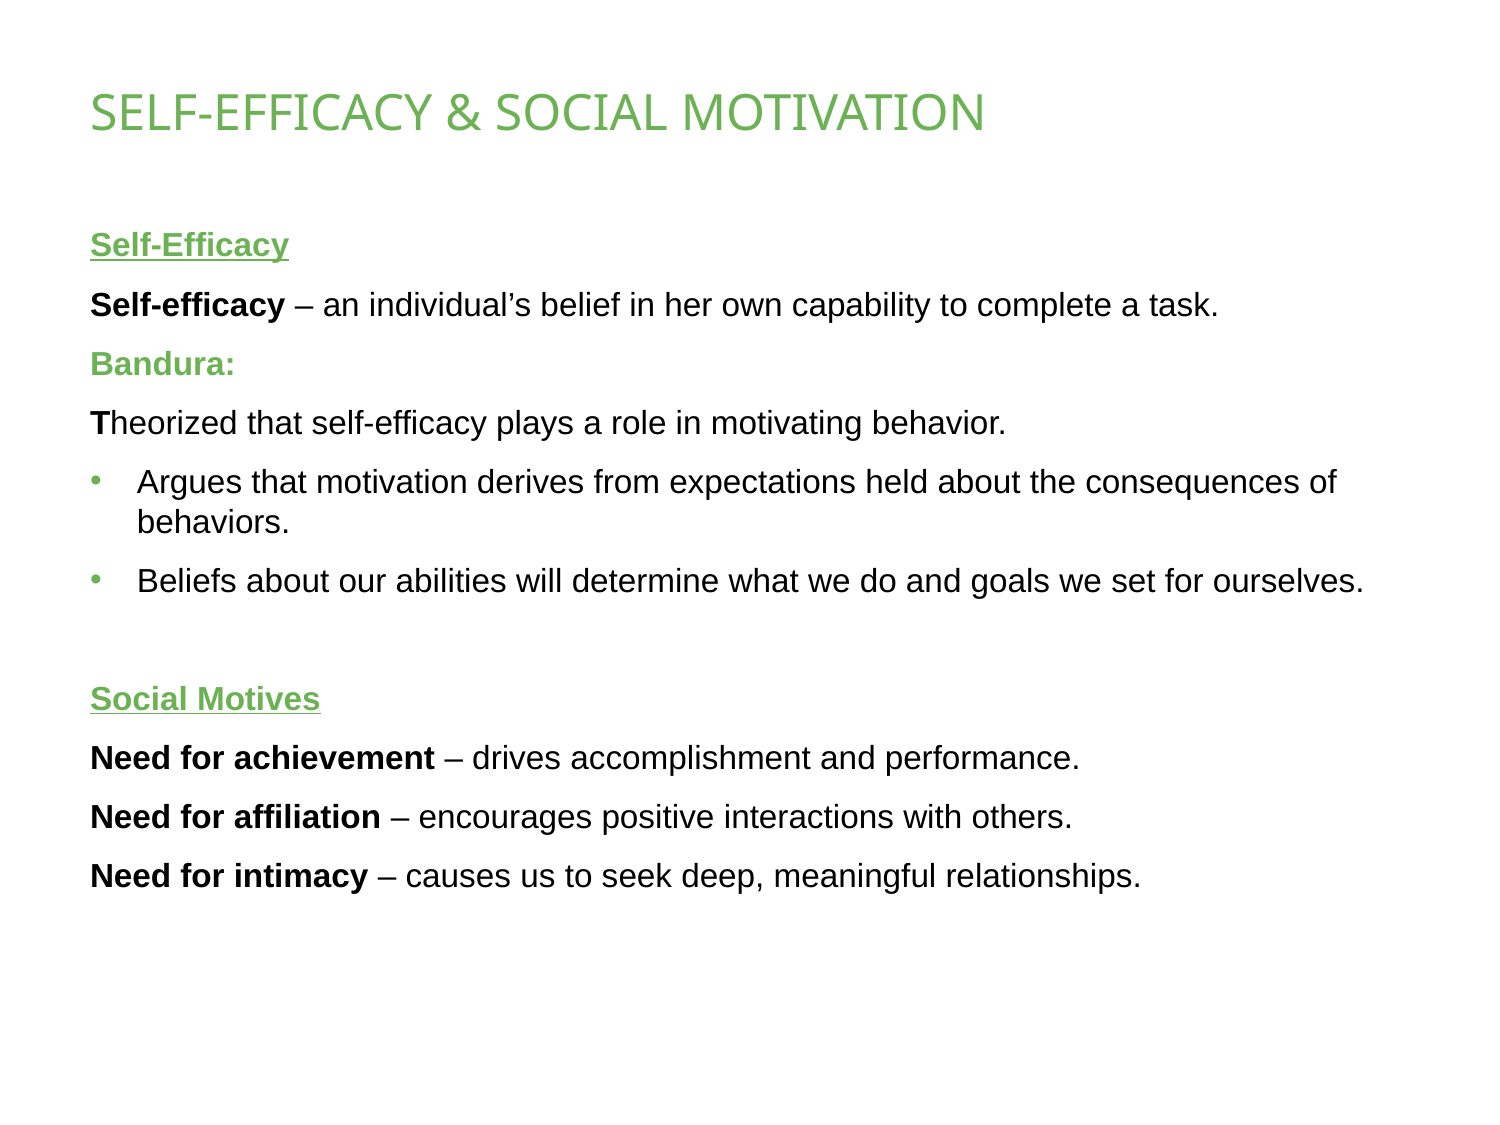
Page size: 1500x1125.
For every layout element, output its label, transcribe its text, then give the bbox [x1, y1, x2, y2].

title SELF-EFFICACY & SOCIAL MOTIVATION [75, 39, 1398, 148]
list Self-Efficacy Self-efficacy – an individual’s belief in her own capability to complete a task. Bandura: Theorized that self-efficacy plays a role in motivating behavior. Argues that motivation derives from expectations held about the consequences of behaviors. Beliefs about our abilities will determine what we do and goals we set for ourselves. Social Motives Need for achievement – drives accomplishment and performance. Need for affiliation – encourages positive interactions with others. Need for intimacy – causes us to seek deep, meaningful relationships. [75, 216, 1448, 1036]
